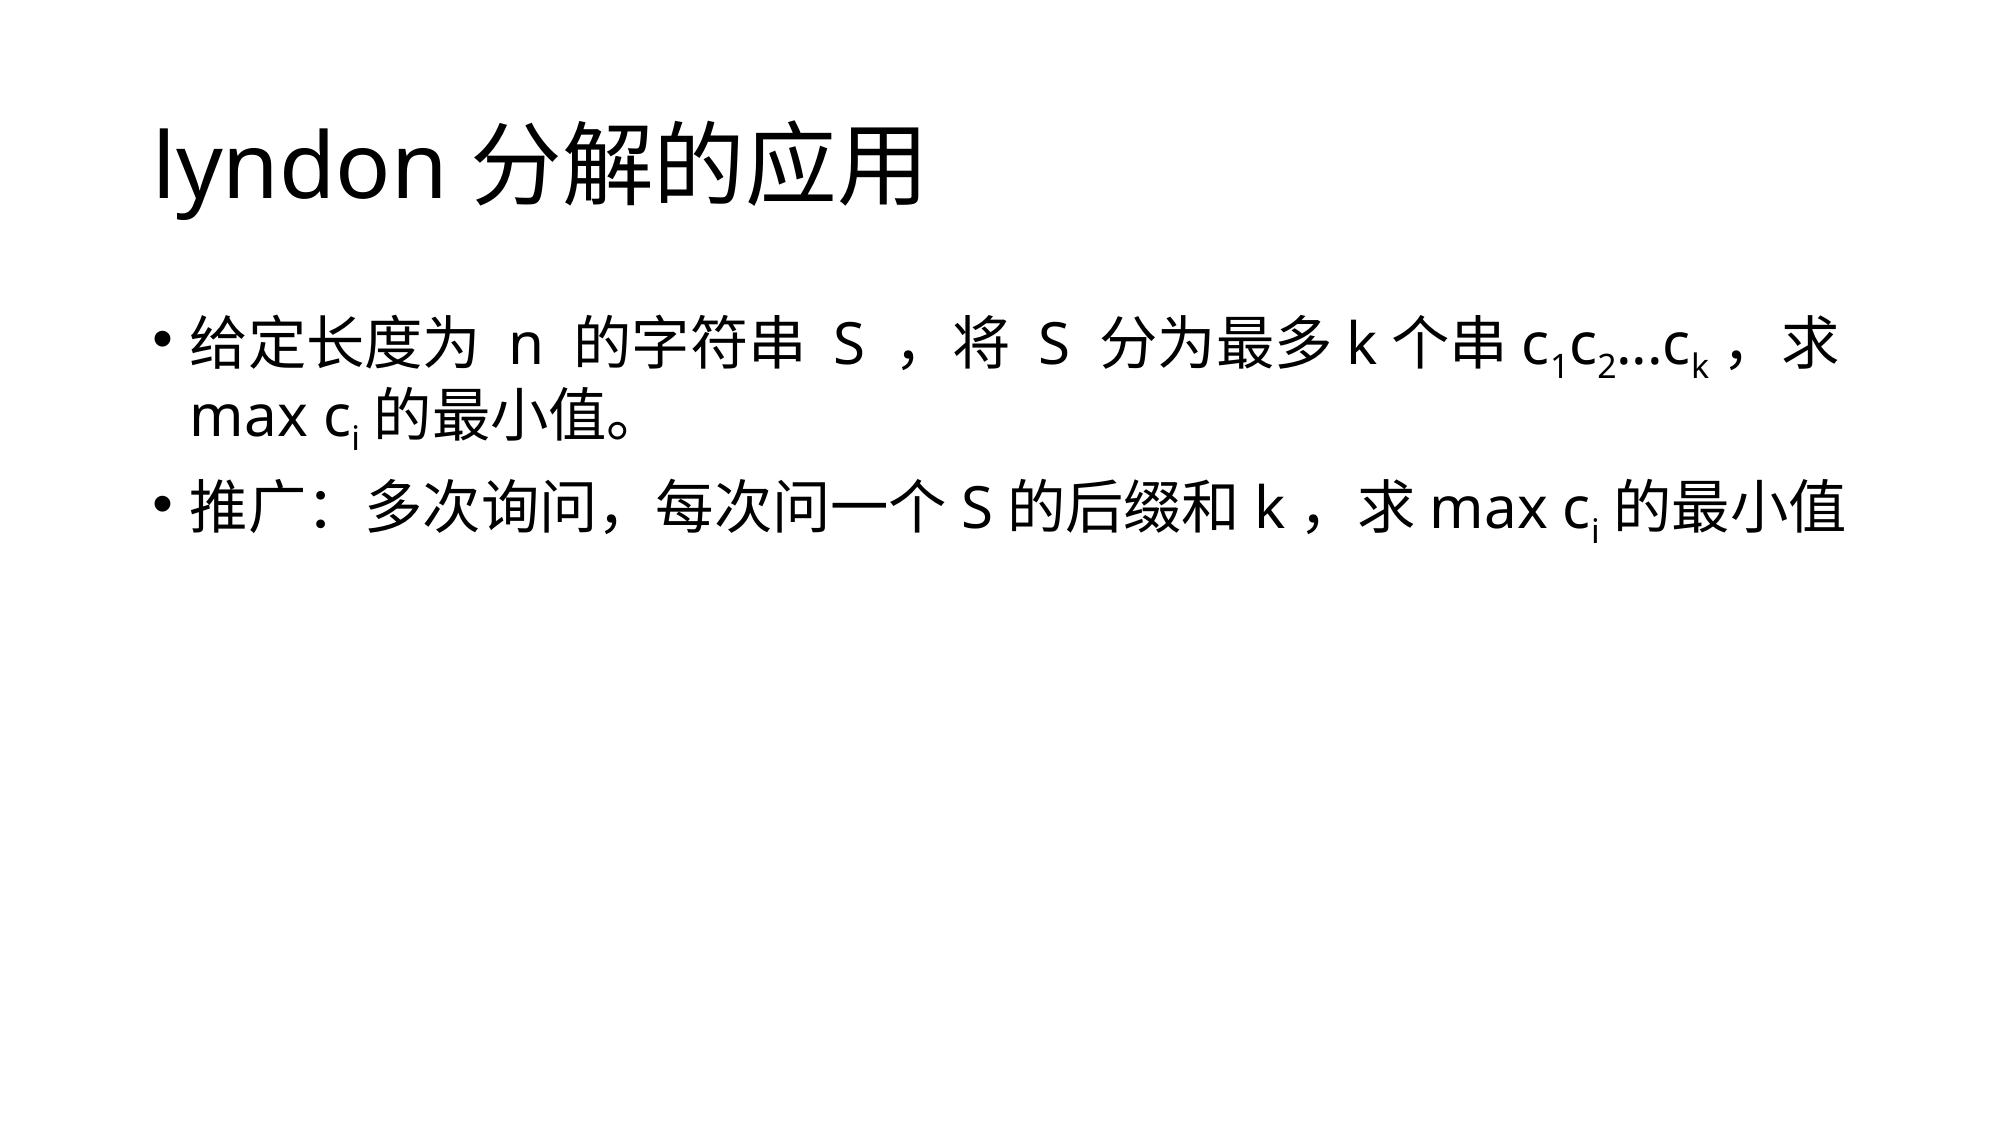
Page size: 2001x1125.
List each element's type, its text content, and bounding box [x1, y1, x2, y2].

list 给定长度为 n 的字符串 S ，将 S 分为最多k个串c1c2...ck，求max ci的最小值。 推广：多次询问，每次问一个S的后缀和k，求max ci的最小值 [137, 299, 1863, 1014]
title lyndon分解的应用 [137, 59, 1863, 278]
